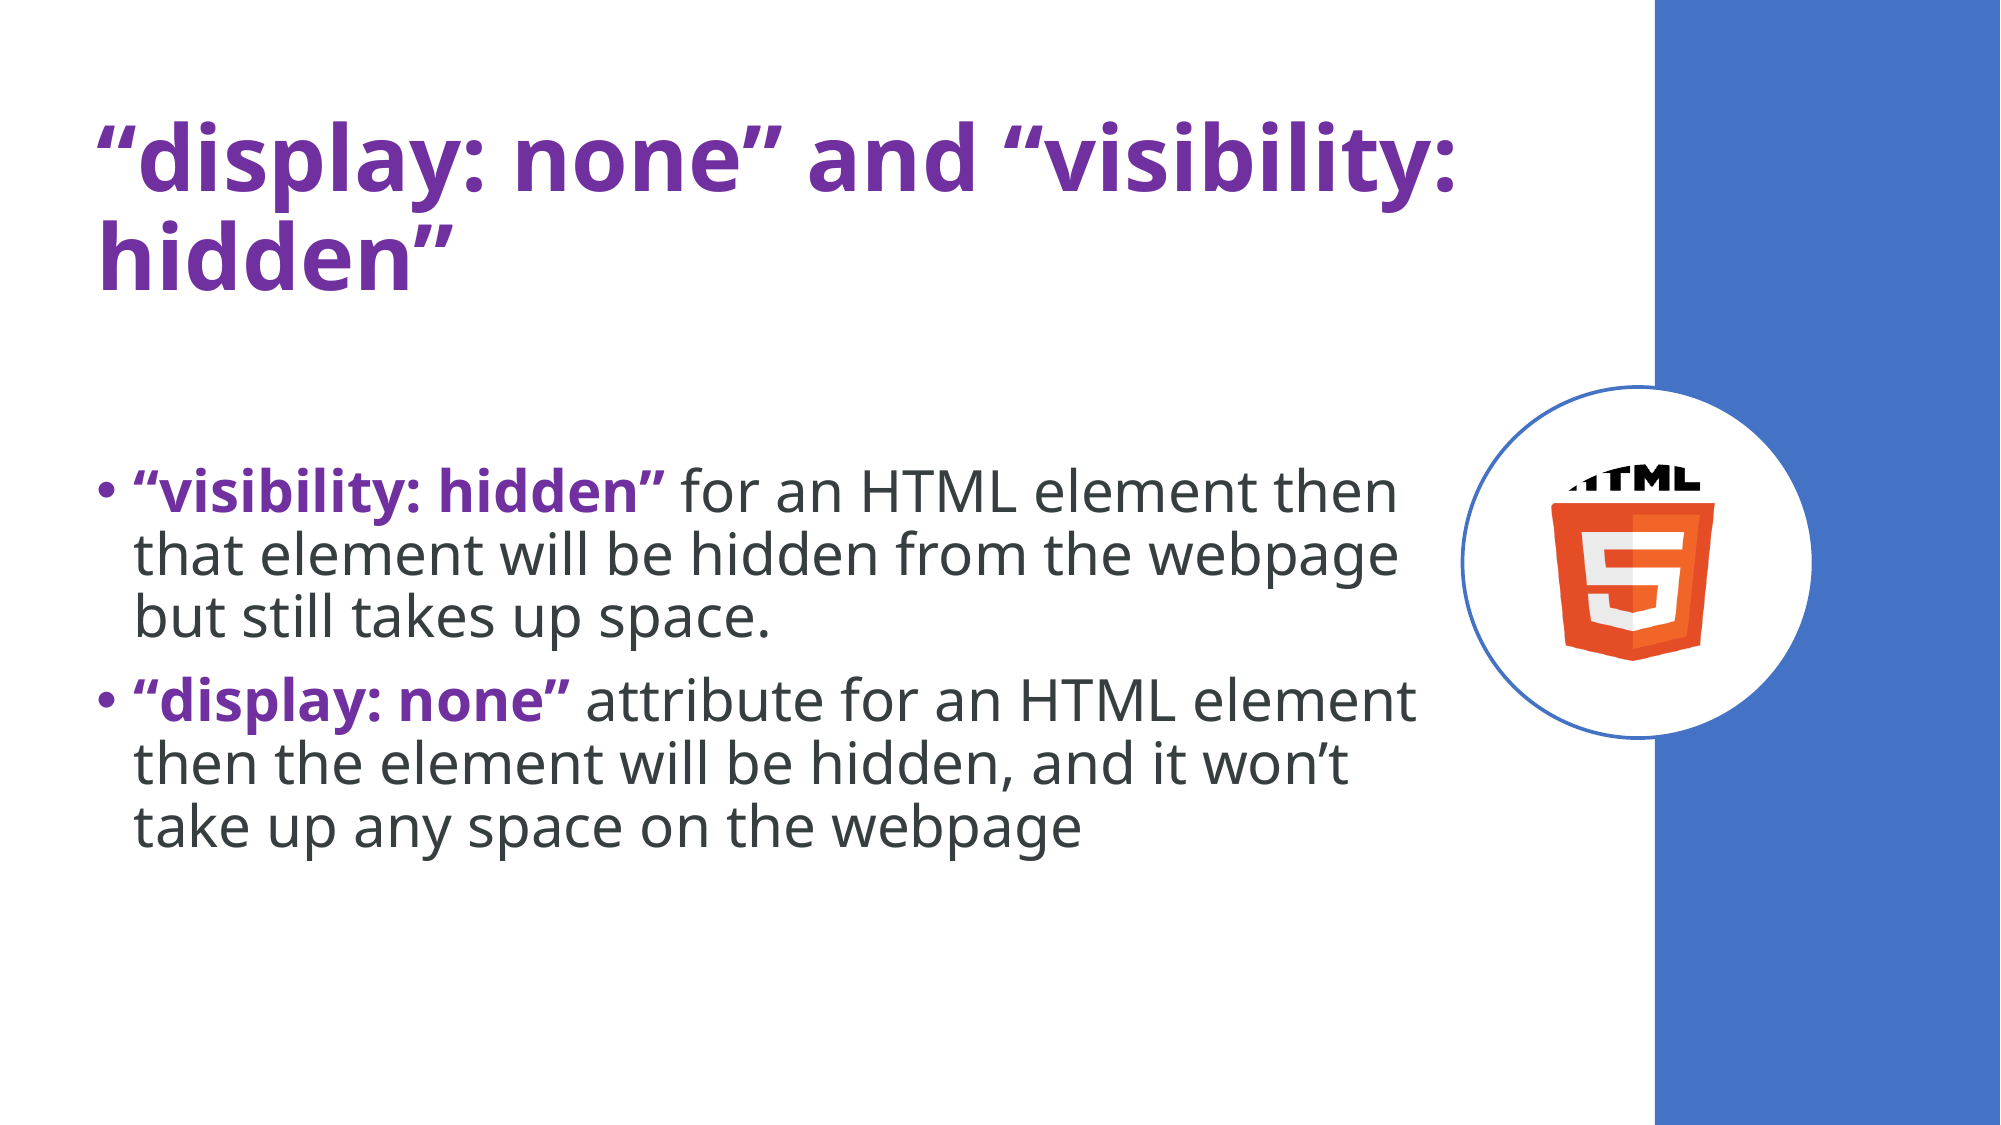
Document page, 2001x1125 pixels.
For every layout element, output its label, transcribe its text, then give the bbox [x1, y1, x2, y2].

picture [1517, 464, 1748, 661]
list “visibility: hidden” for an HTML element then that element will be hidden from the webpage but still takes up space. “display: none” attribute for an HTML element then the element will be hidden, and it won’t take up any space on the webpage [81, 329, 1471, 993]
text_box [1461, 385, 1815, 740]
title “display: none” and “visibility: hidden” [81, 102, 1502, 321]
text_box [1654, 0, 2000, 1125]
